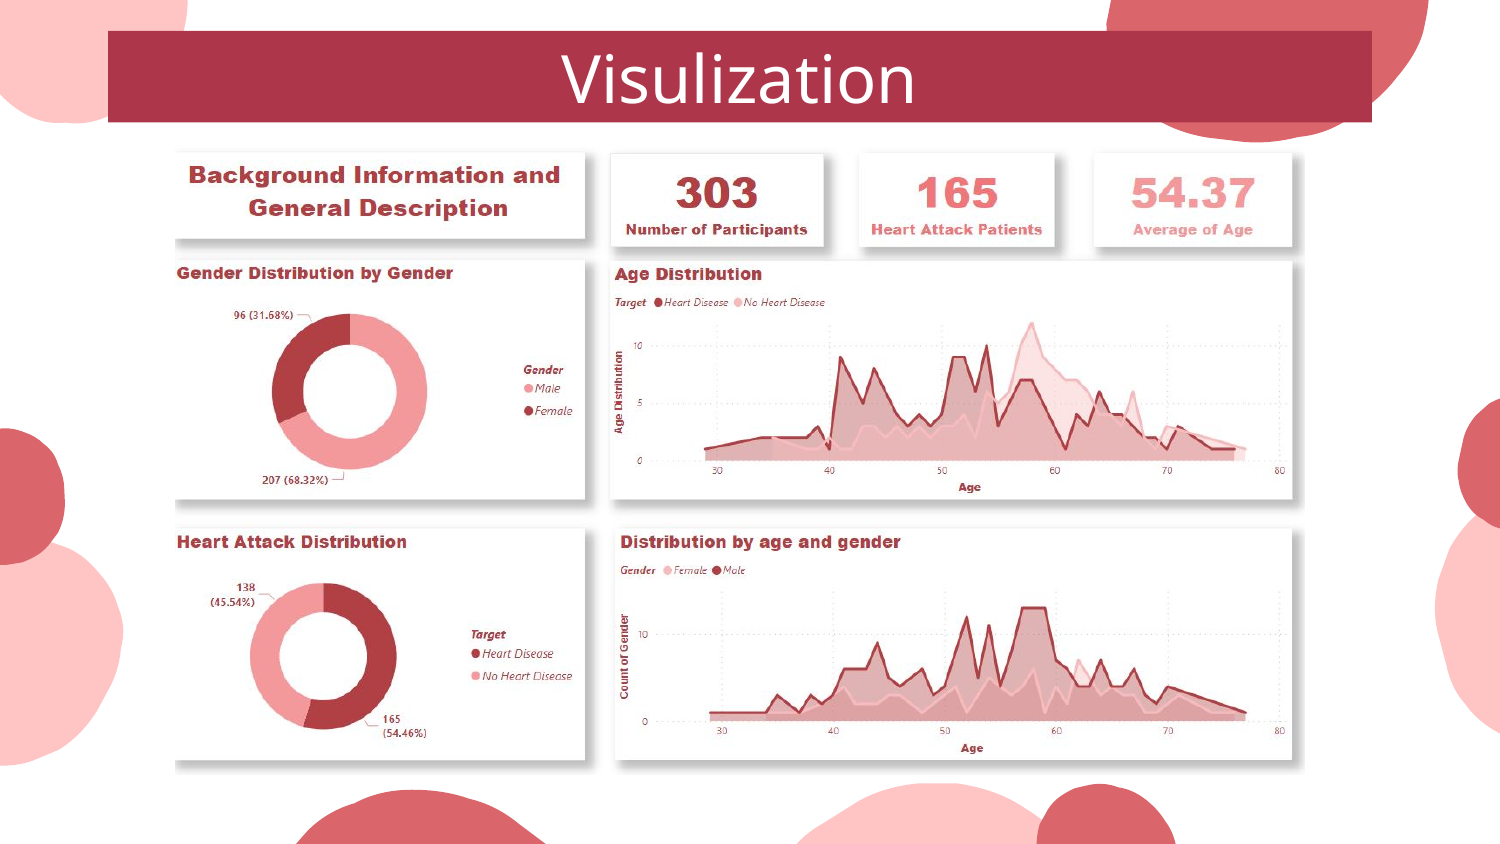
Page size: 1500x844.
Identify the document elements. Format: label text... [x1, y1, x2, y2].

title Visulization [108, 30, 1372, 123]
picture [175, 146, 1305, 775]
